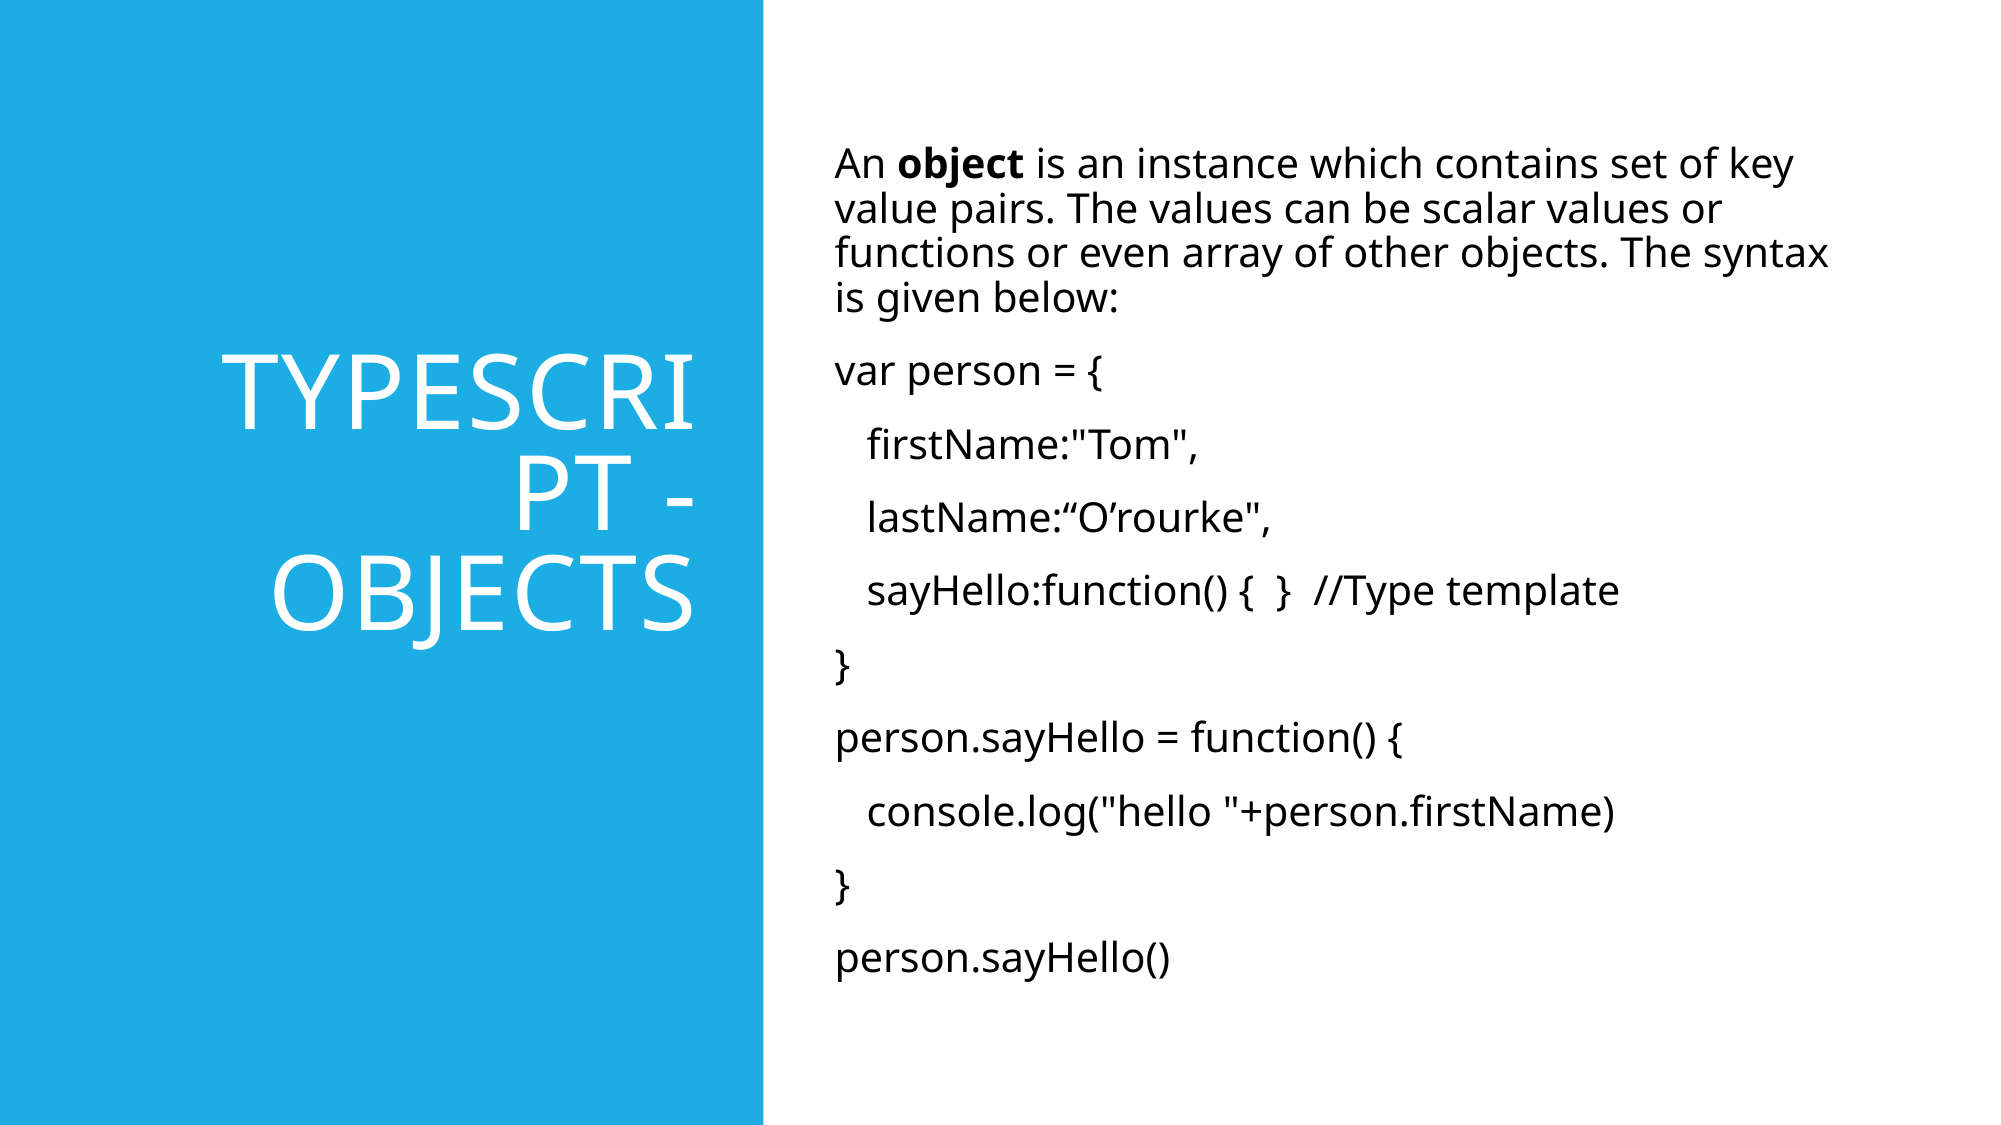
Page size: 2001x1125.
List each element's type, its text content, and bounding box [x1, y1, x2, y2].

text_box [0, 0, 765, 1125]
title TypeScript - Objects [158, 131, 715, 993]
list An object is an instance which contains set of key value pairs. The values can be scalar values or functions or even array of other objects. The syntax is given below: var person = { firstName:"Tom", lastName:“O’rourke", sayHello:function() { } //Type template } person.sayHello = function() { console.log("hello "+person.firstName) } person.sayHello() [812, 131, 1847, 993]
text_box [765, 0, 2000, 1125]
